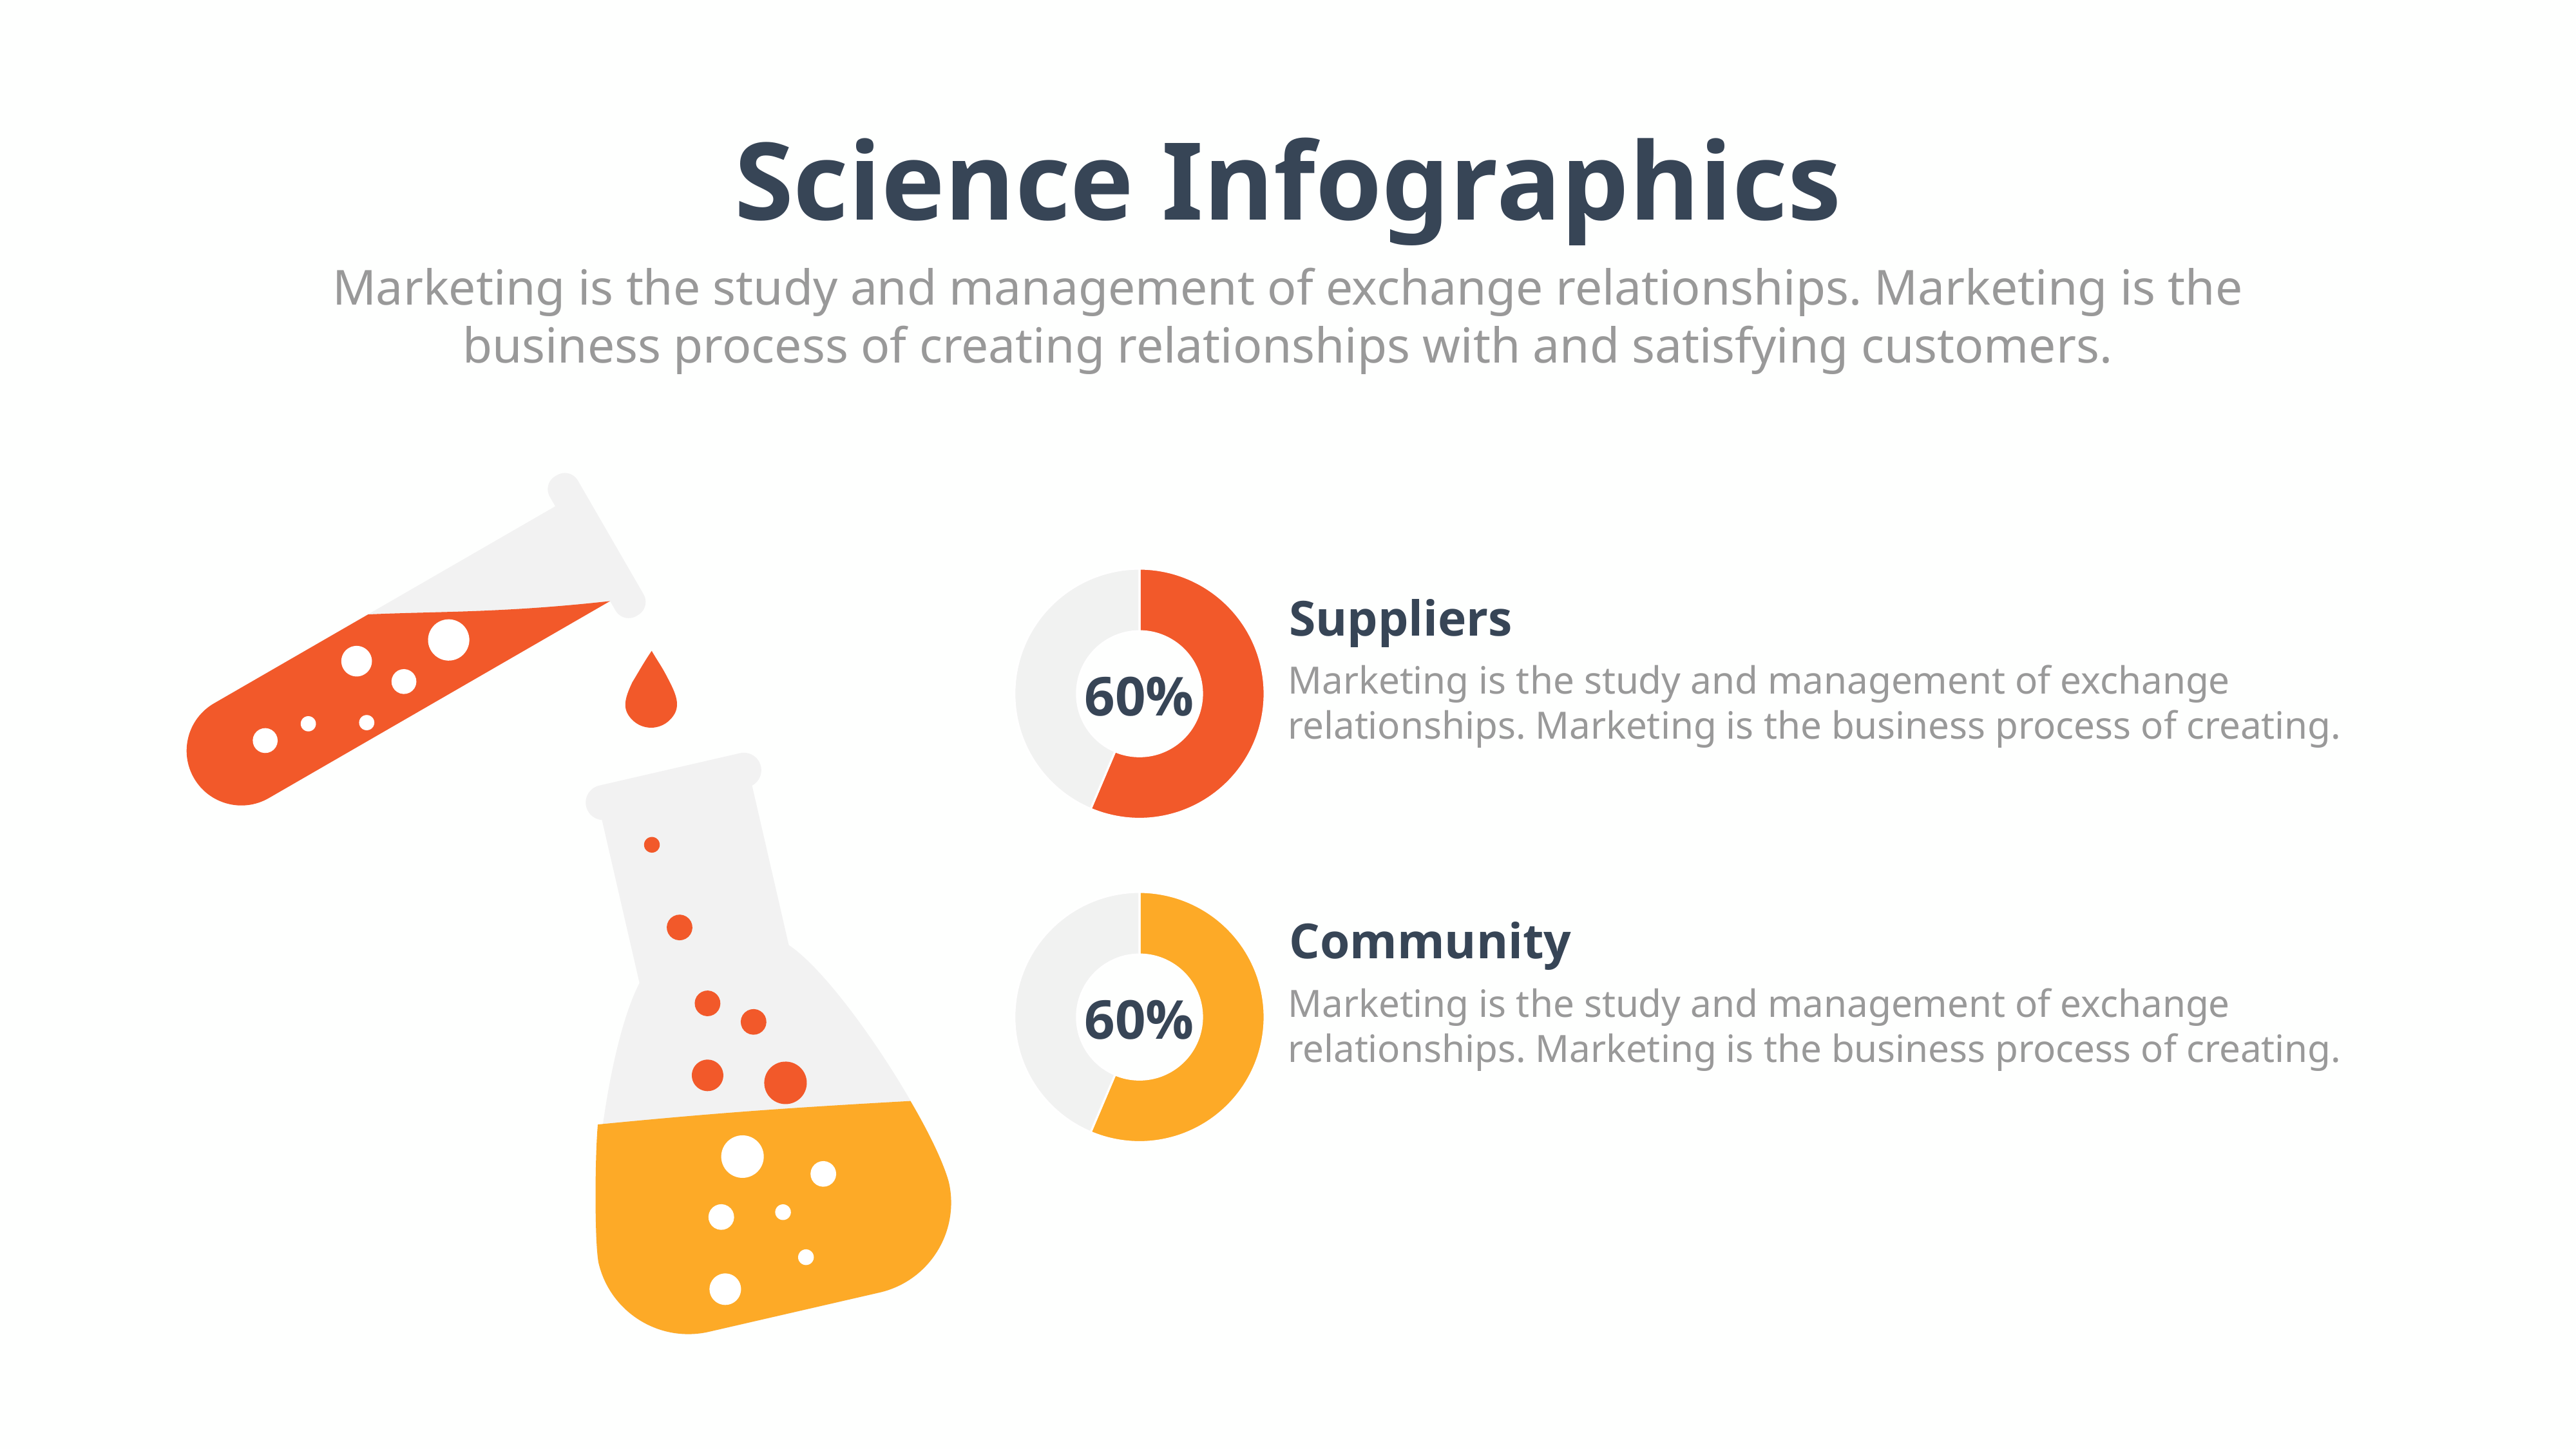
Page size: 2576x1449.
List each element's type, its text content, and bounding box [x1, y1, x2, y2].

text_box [164, 464, 949, 1317]
text_box Science Infographics [725, 108, 1851, 247]
text_box Marketing is the study and management of exchange relationships. Marketing is the business process of creating relationships with and satisfying customers. [281, 251, 2295, 377]
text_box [1000, 563, 2388, 1148]
